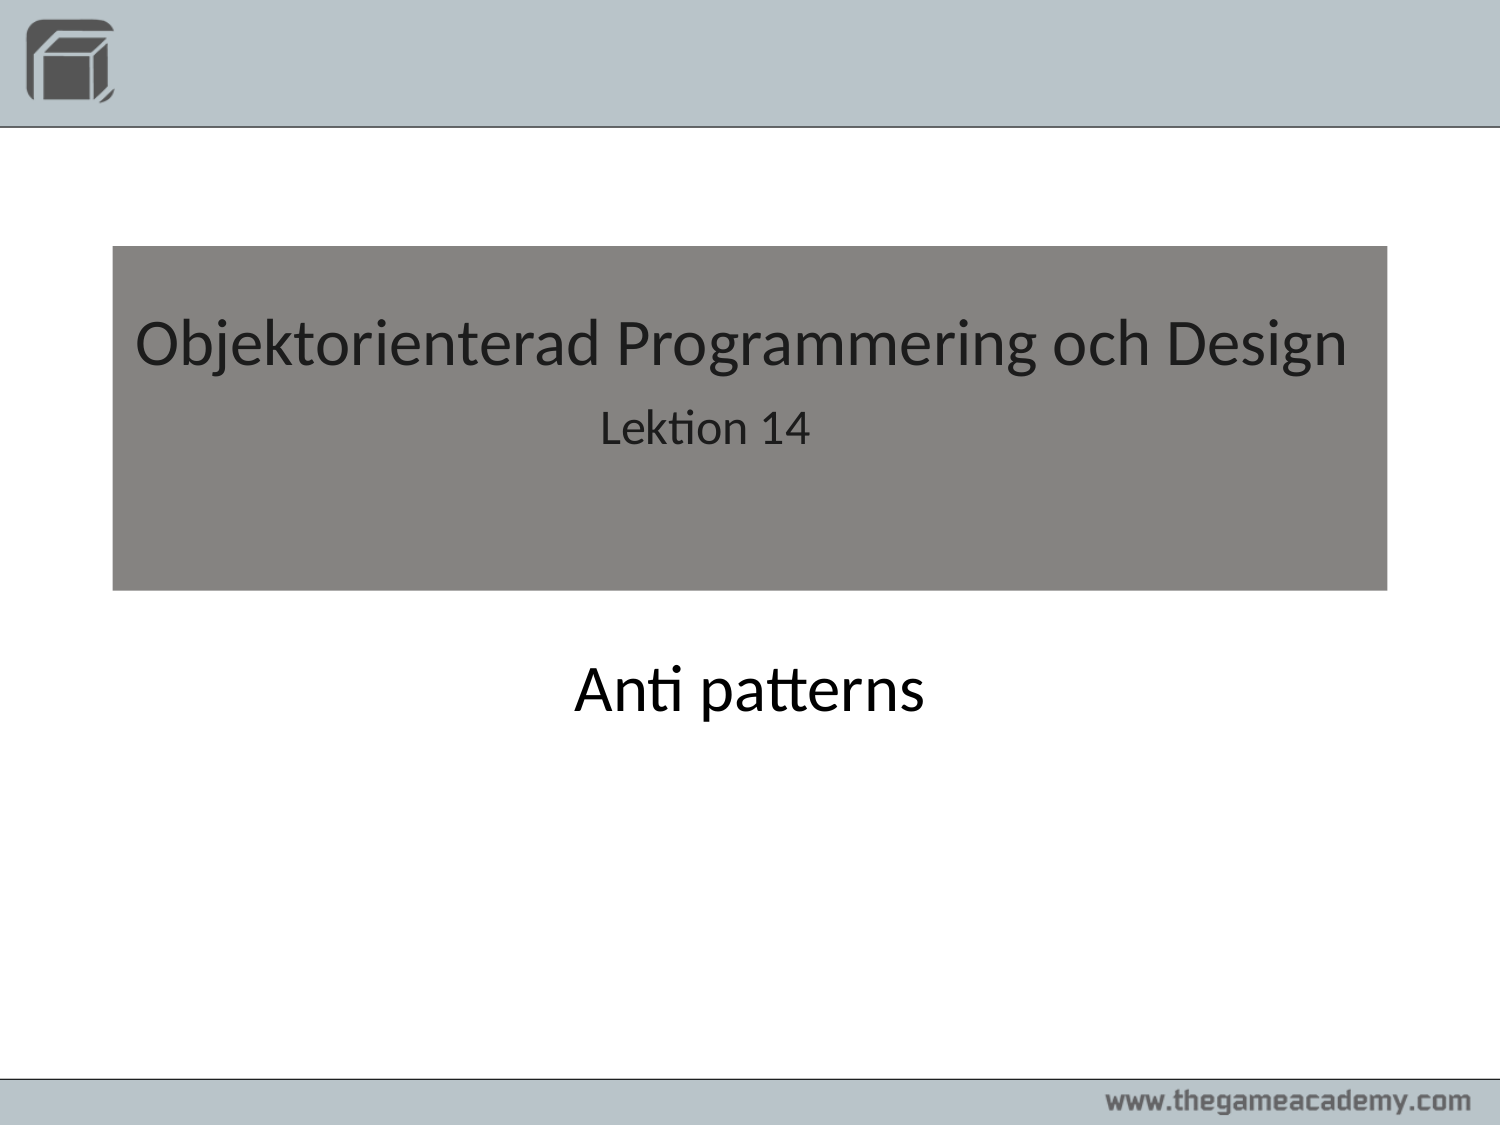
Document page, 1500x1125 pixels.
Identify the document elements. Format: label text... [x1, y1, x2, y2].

subtitle Anti patterns [225, 637, 1275, 925]
picture [0, 0, 1500, 1125]
title Objektorienterad Programmering och Design Lektion 14 [112, 246, 1388, 591]
